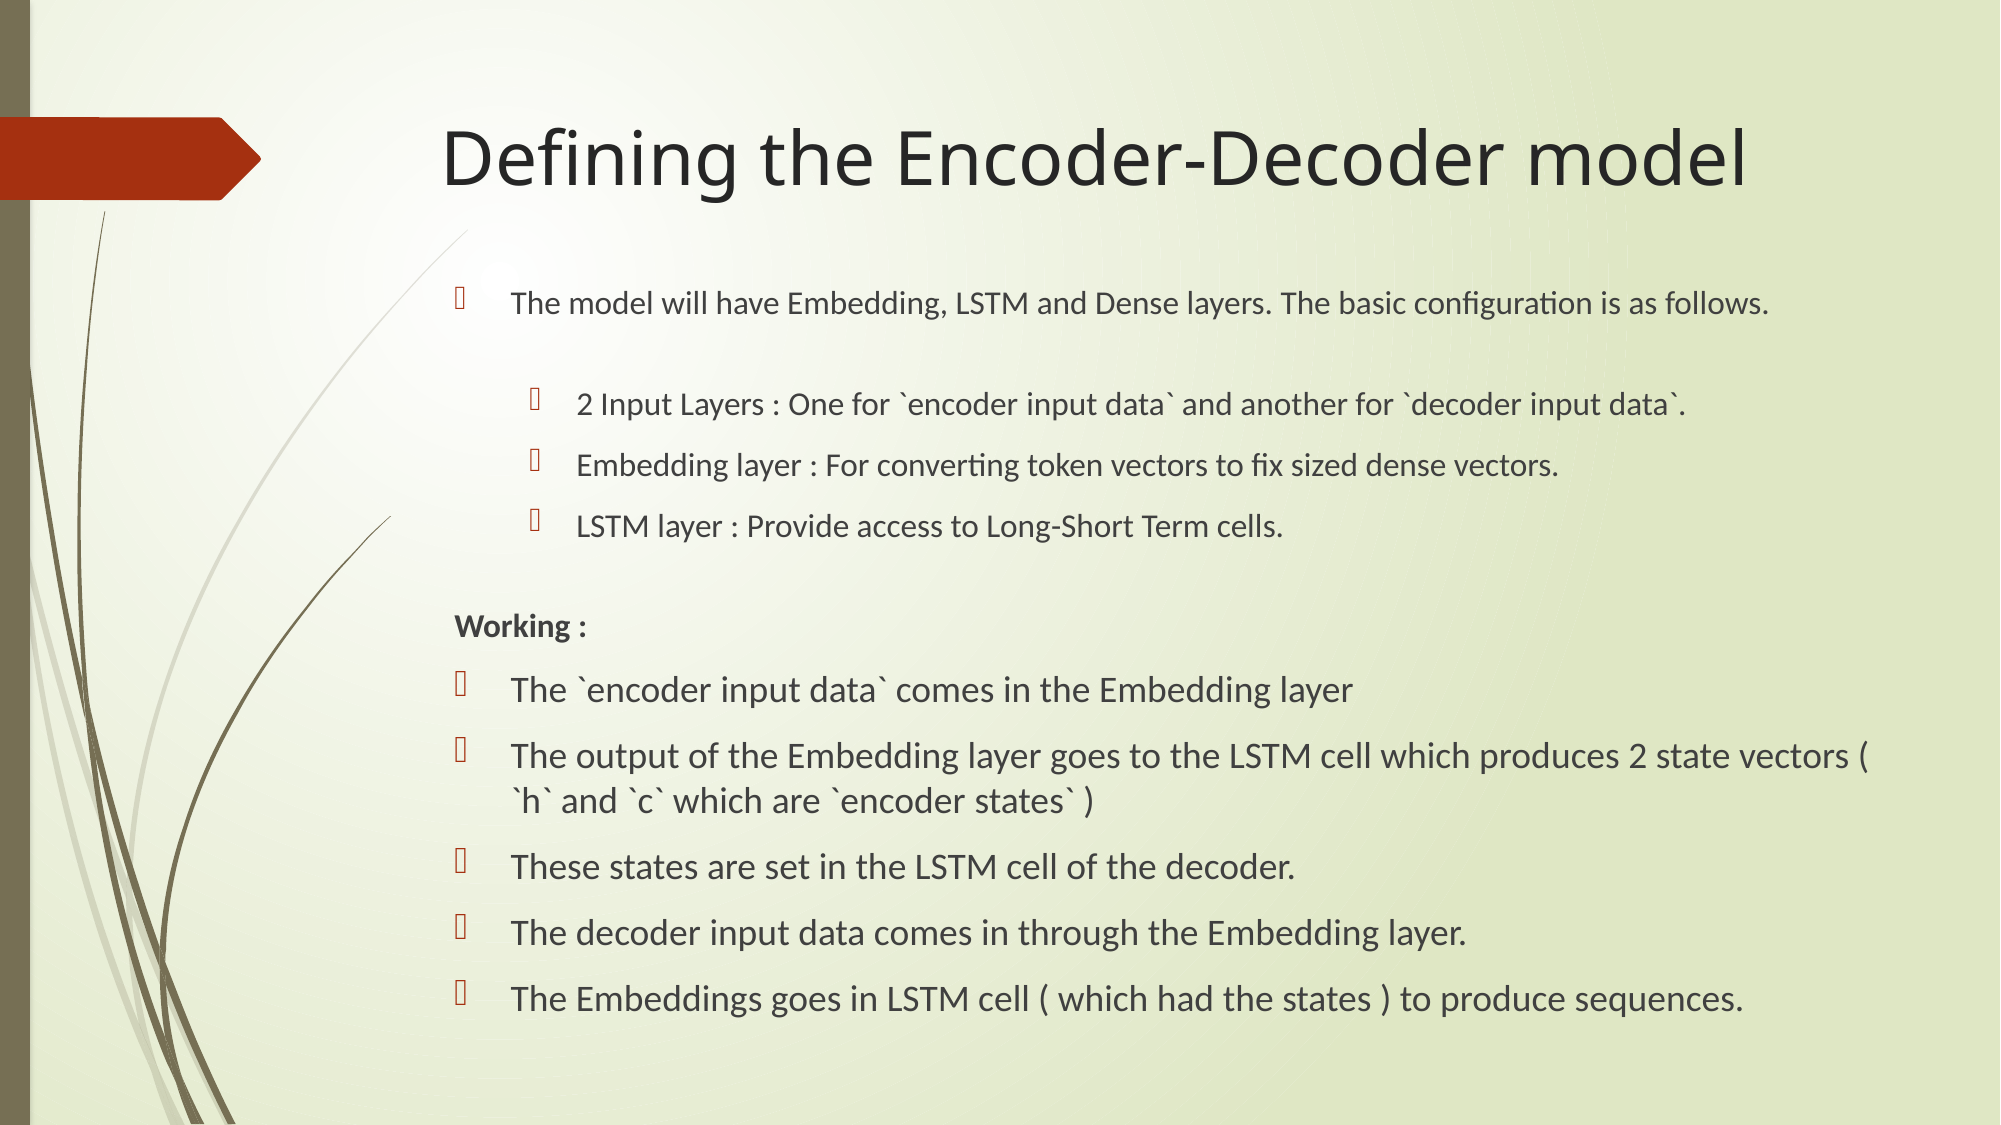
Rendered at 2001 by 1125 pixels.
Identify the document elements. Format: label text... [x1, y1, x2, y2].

title Defining the Encoder-Decoder model [425, 102, 1888, 313]
list The model will have Embedding, LSTM and Dense layers. The basic configuration is as follows. 2 Input Layers : One for `encoder input data` and another for `decoder input data`. Embedding layer : For converting token vectors to fix sized dense vectors. LSTM layer : Provide access to Long-Short Term cells. Working : The `encoder input data` comes in the Embedding layer The output of the Embedding layer goes to the LSTM cell which produces 2 state vectors ( `h` and `c` which are `encoder states` ) These states are set in the LSTM cell of the decoder. The decoder input data comes in through the Embedding layer. The Embeddings goes in LSTM cell ( which had the states ) to produce sequences. [439, 274, 1902, 1037]
